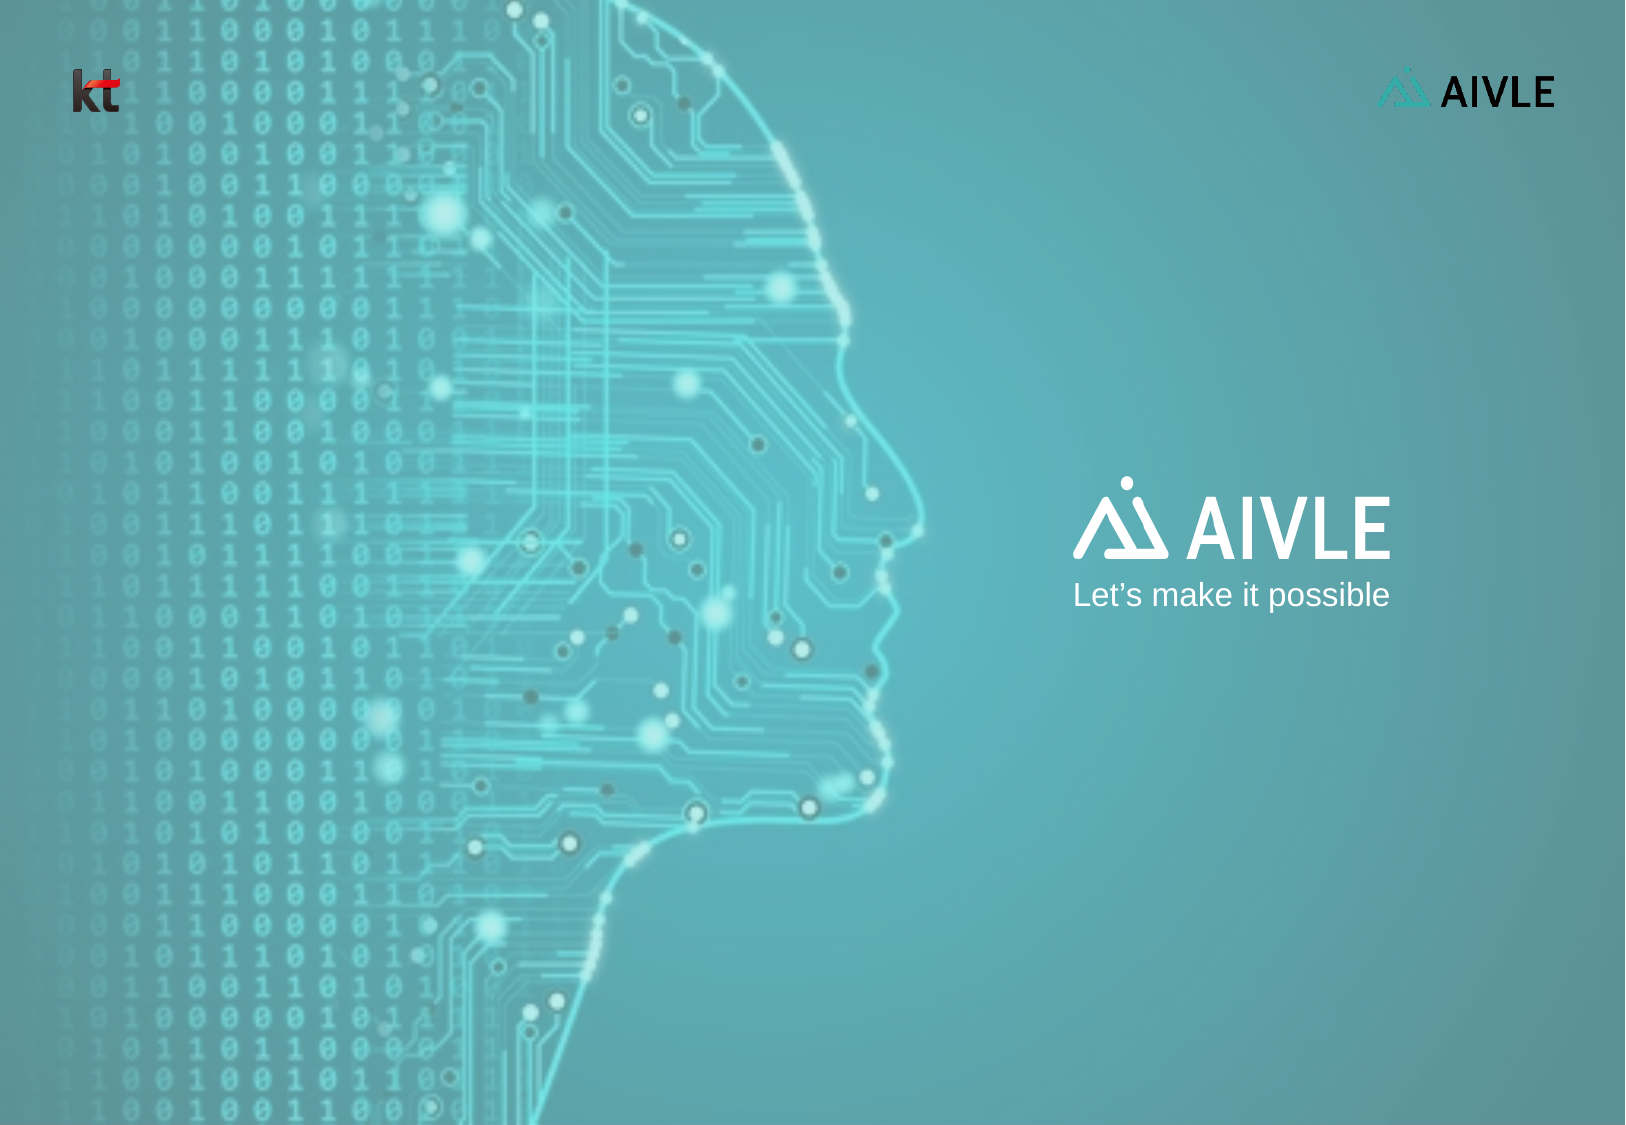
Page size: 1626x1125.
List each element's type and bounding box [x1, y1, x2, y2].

picture [73, 69, 120, 112]
picture [1377, 66, 1554, 107]
picture [1073, 476, 1390, 559]
